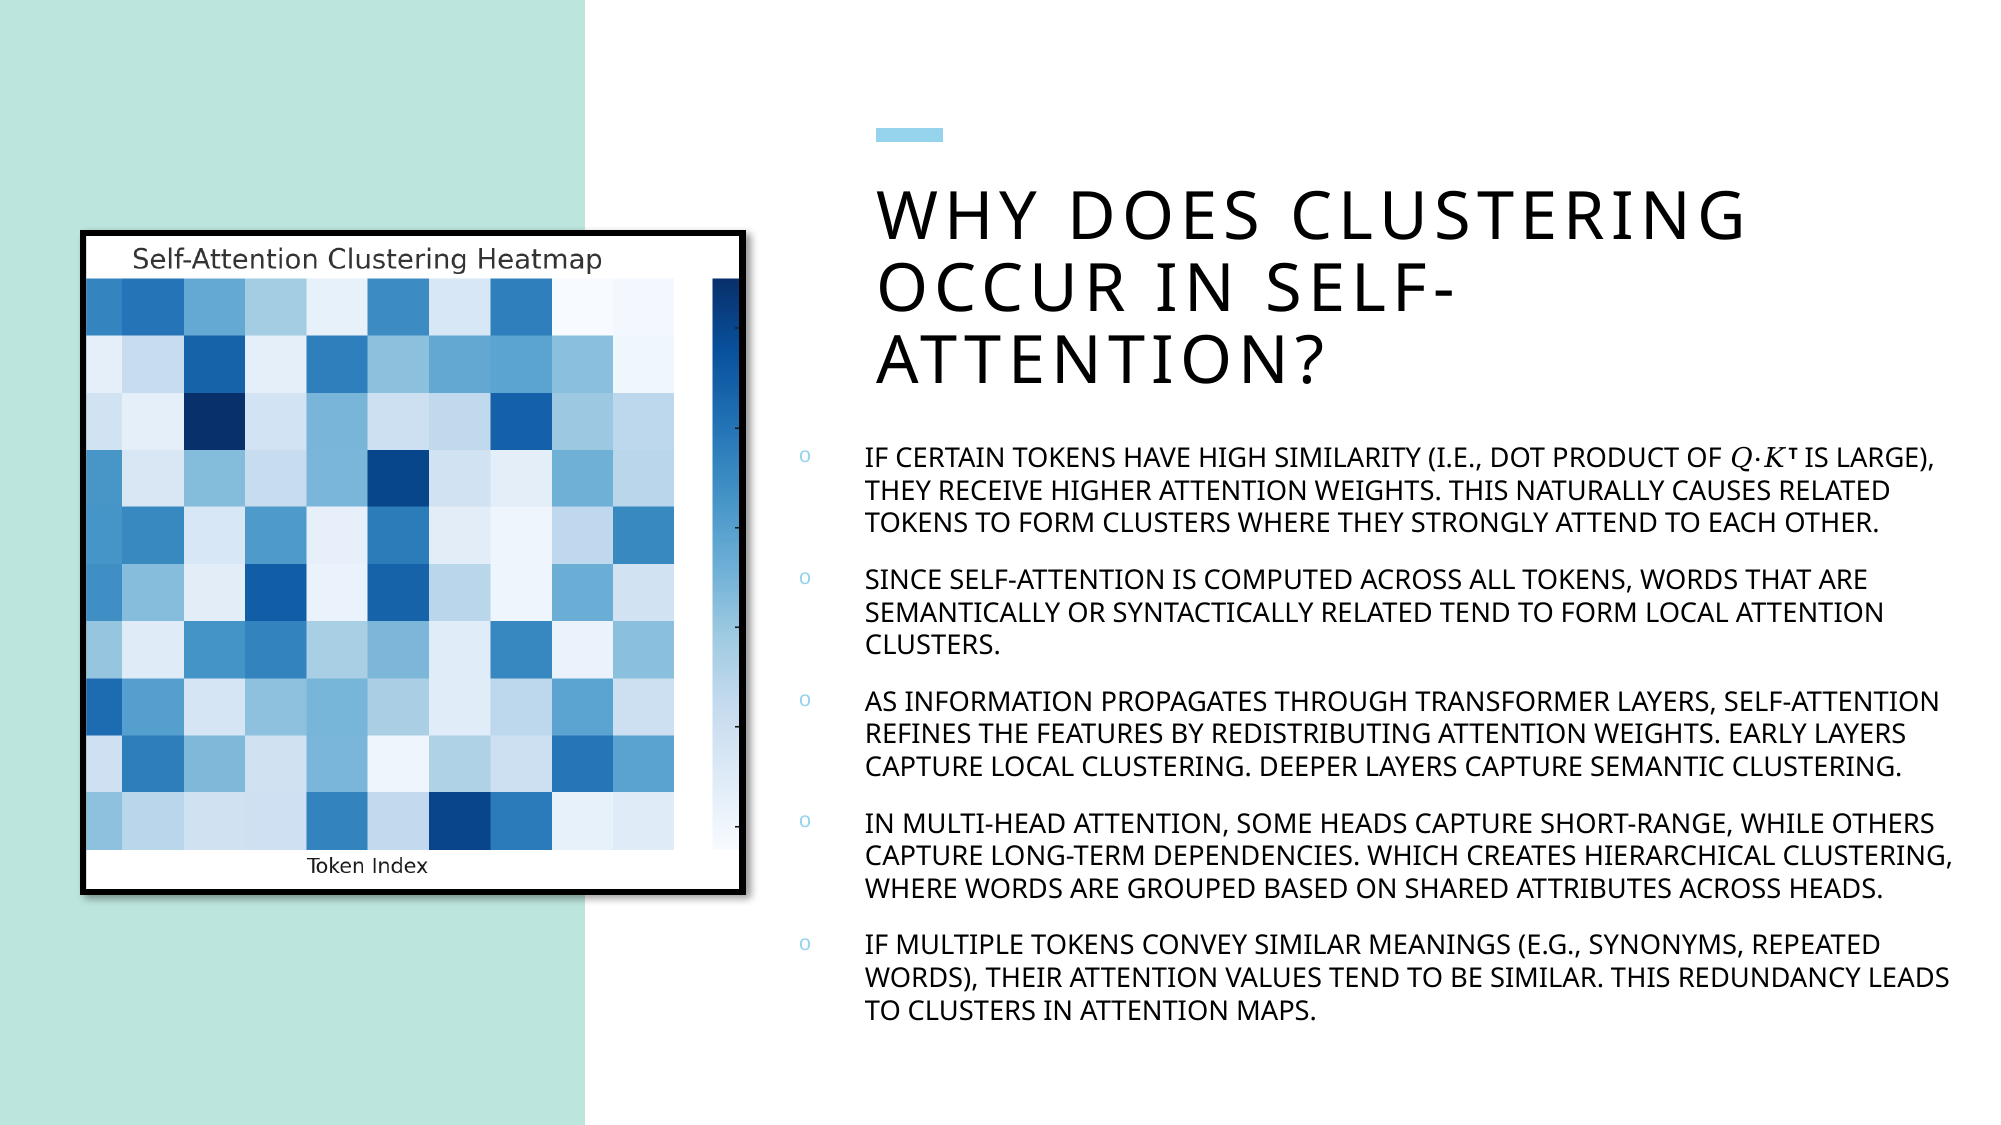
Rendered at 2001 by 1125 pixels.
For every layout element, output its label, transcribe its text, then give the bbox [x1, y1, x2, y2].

list If certain tokens have high similarity (i.e., dot product of 𝑄⋅𝐾T is large), they receive higher attention weights. This naturally causes related tokens to form clusters where they strongly attend to each other. Since self-attention is computed across all tokens, words that are semantically or syntactically related tend to form local attention clusters. As information propagates through transformer layers, self-attention refines the features by redistributing attention weights. Early layers capture local clustering. Deeper layers capture semantic clustering. In multi-head attention, Some heads capture short-range, while others capture long-term dependencies. Which creates hierarchical clustering, where words are grouped based on shared attributes across heads. If multiple tokens convey similar meanings (e.g., synonyms, repeated words), their attention values tend to be similar. This redundancy leads to clusters in attention maps. [798, 440, 1960, 1062]
picture [86, 235, 740, 890]
title Why does clustering occur in self-attention? [876, 166, 1896, 398]
